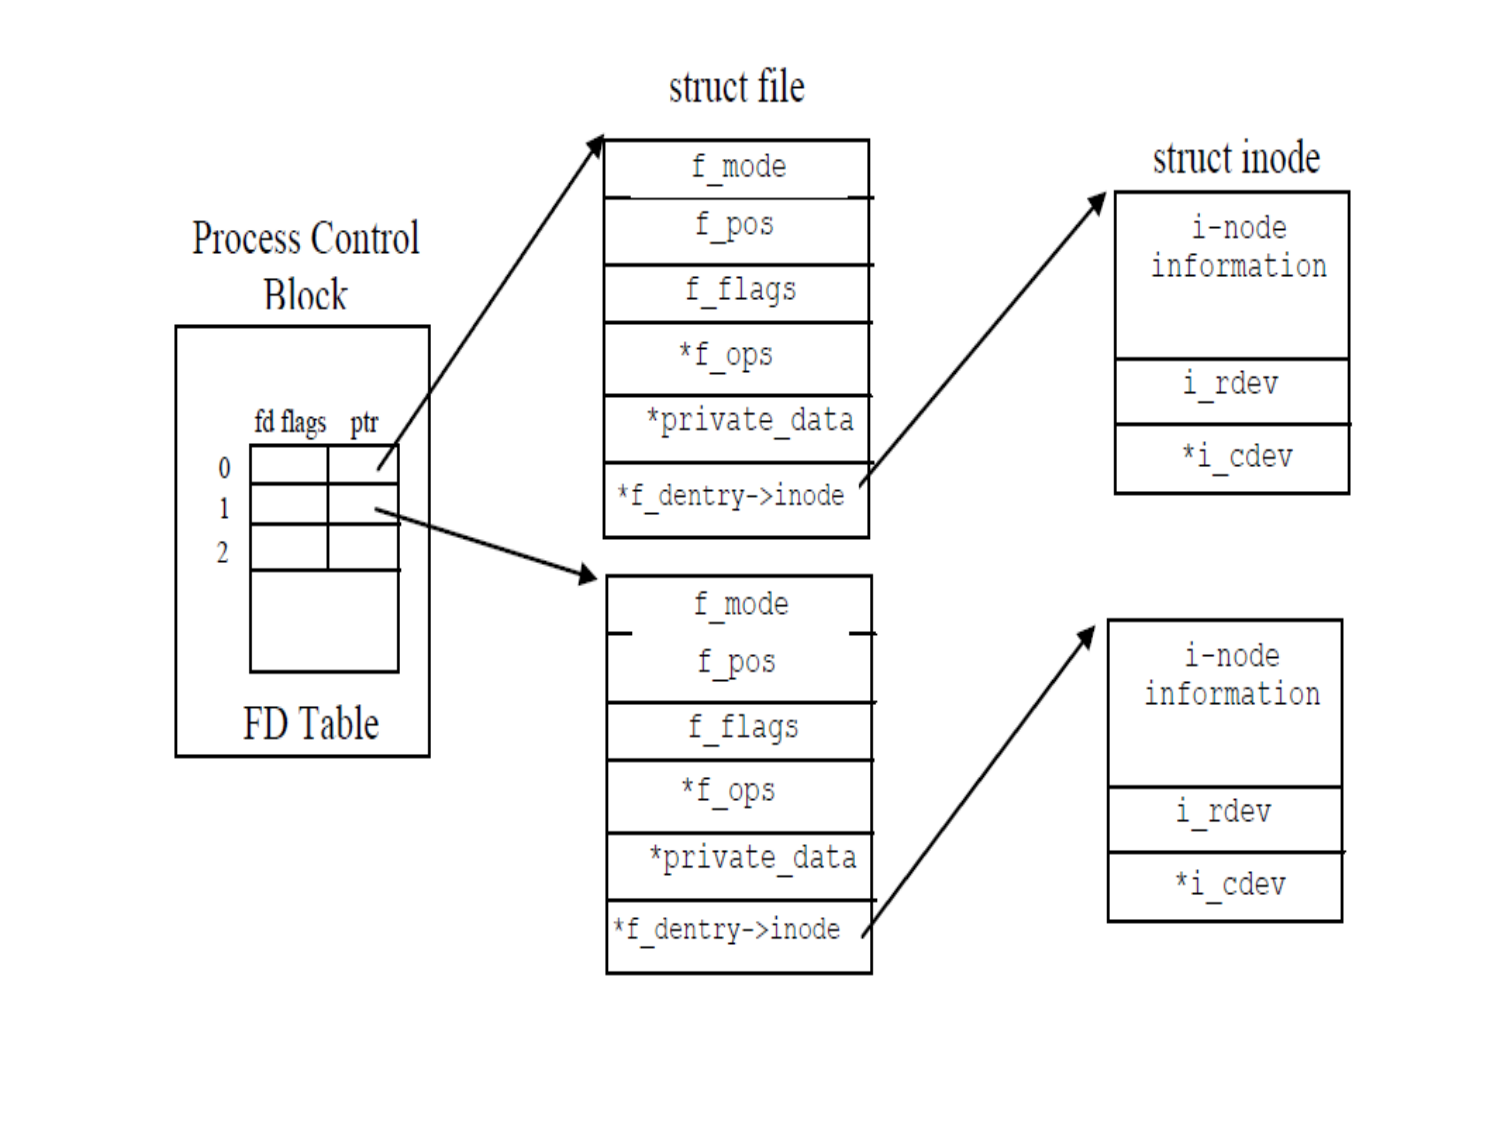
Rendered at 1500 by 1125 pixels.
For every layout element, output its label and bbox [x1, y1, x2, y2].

picture [0, 62, 1500, 1063]
